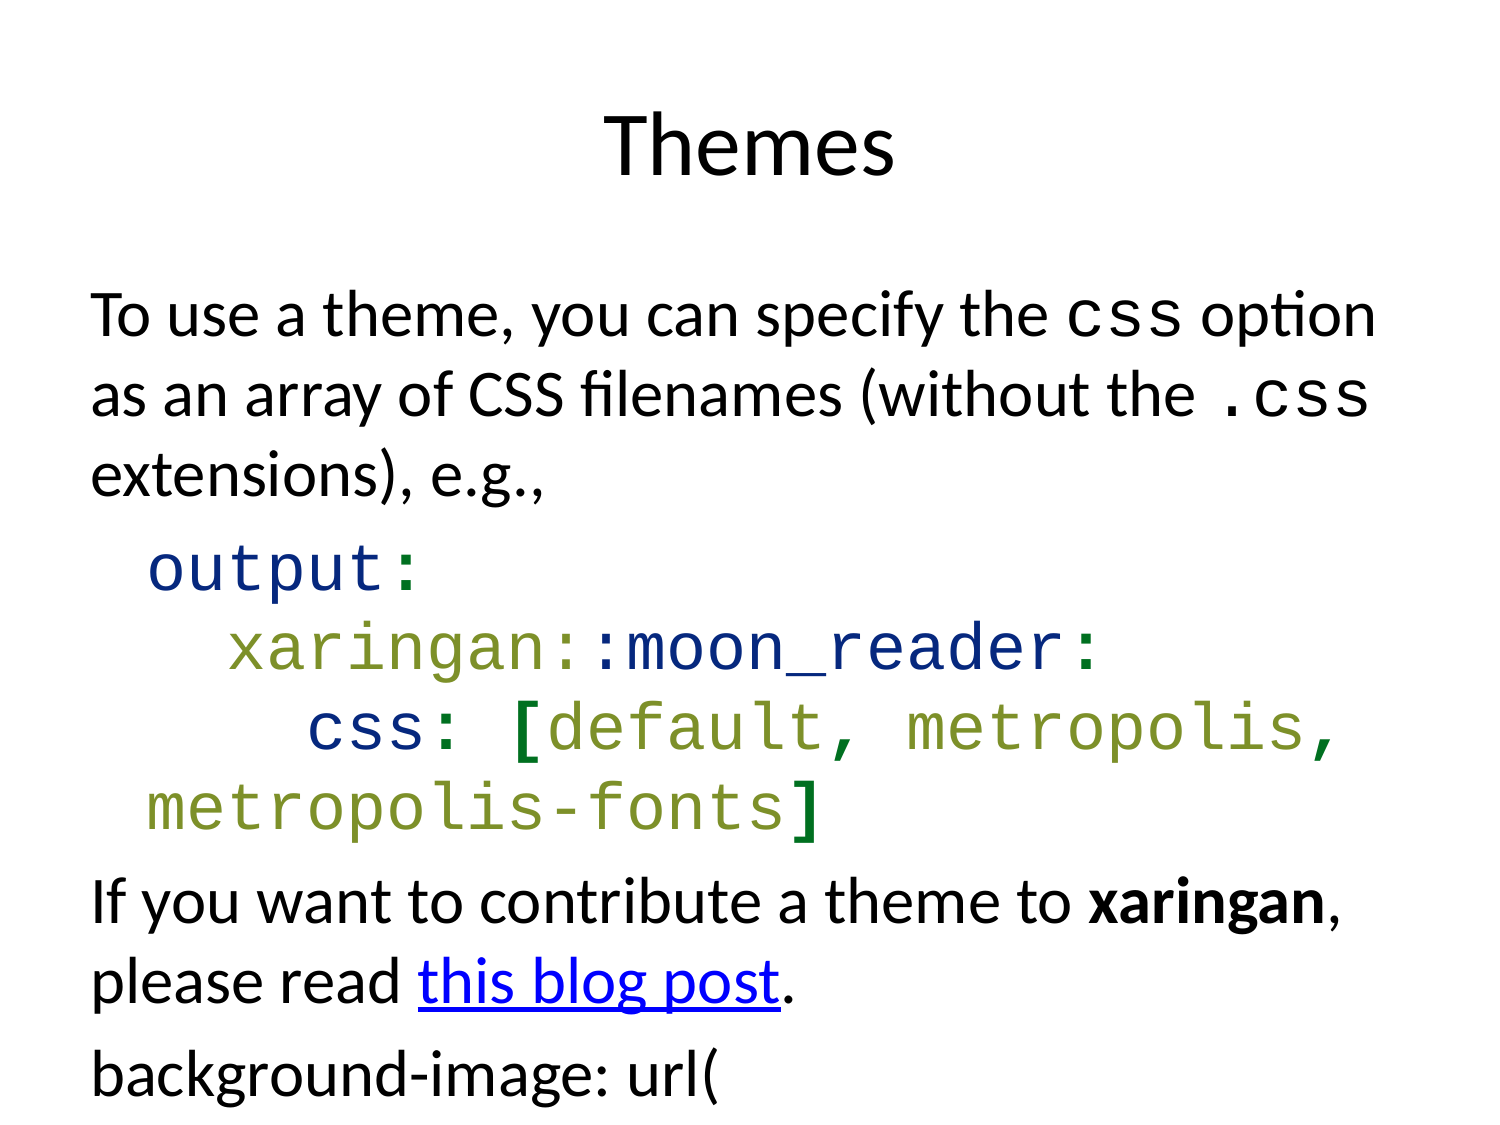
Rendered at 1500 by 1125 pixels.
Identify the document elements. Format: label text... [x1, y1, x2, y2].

list To use a theme, you can specify the css option as an array of CSS filenames (without the .css extensions), e.g., output: xaringan::moon_reader: css: [default, metropolis, metropolis-fonts] If you want to contribute a theme to xaringan, please read this blog post. background-image: url(https://upload.wikimedia.org/wikipedia/commons/b/be/Sharingan_triple.svg) background-size: 100px background-position: 90% 8% [75, 262, 1425, 1005]
title Themes [75, 45, 1425, 233]
